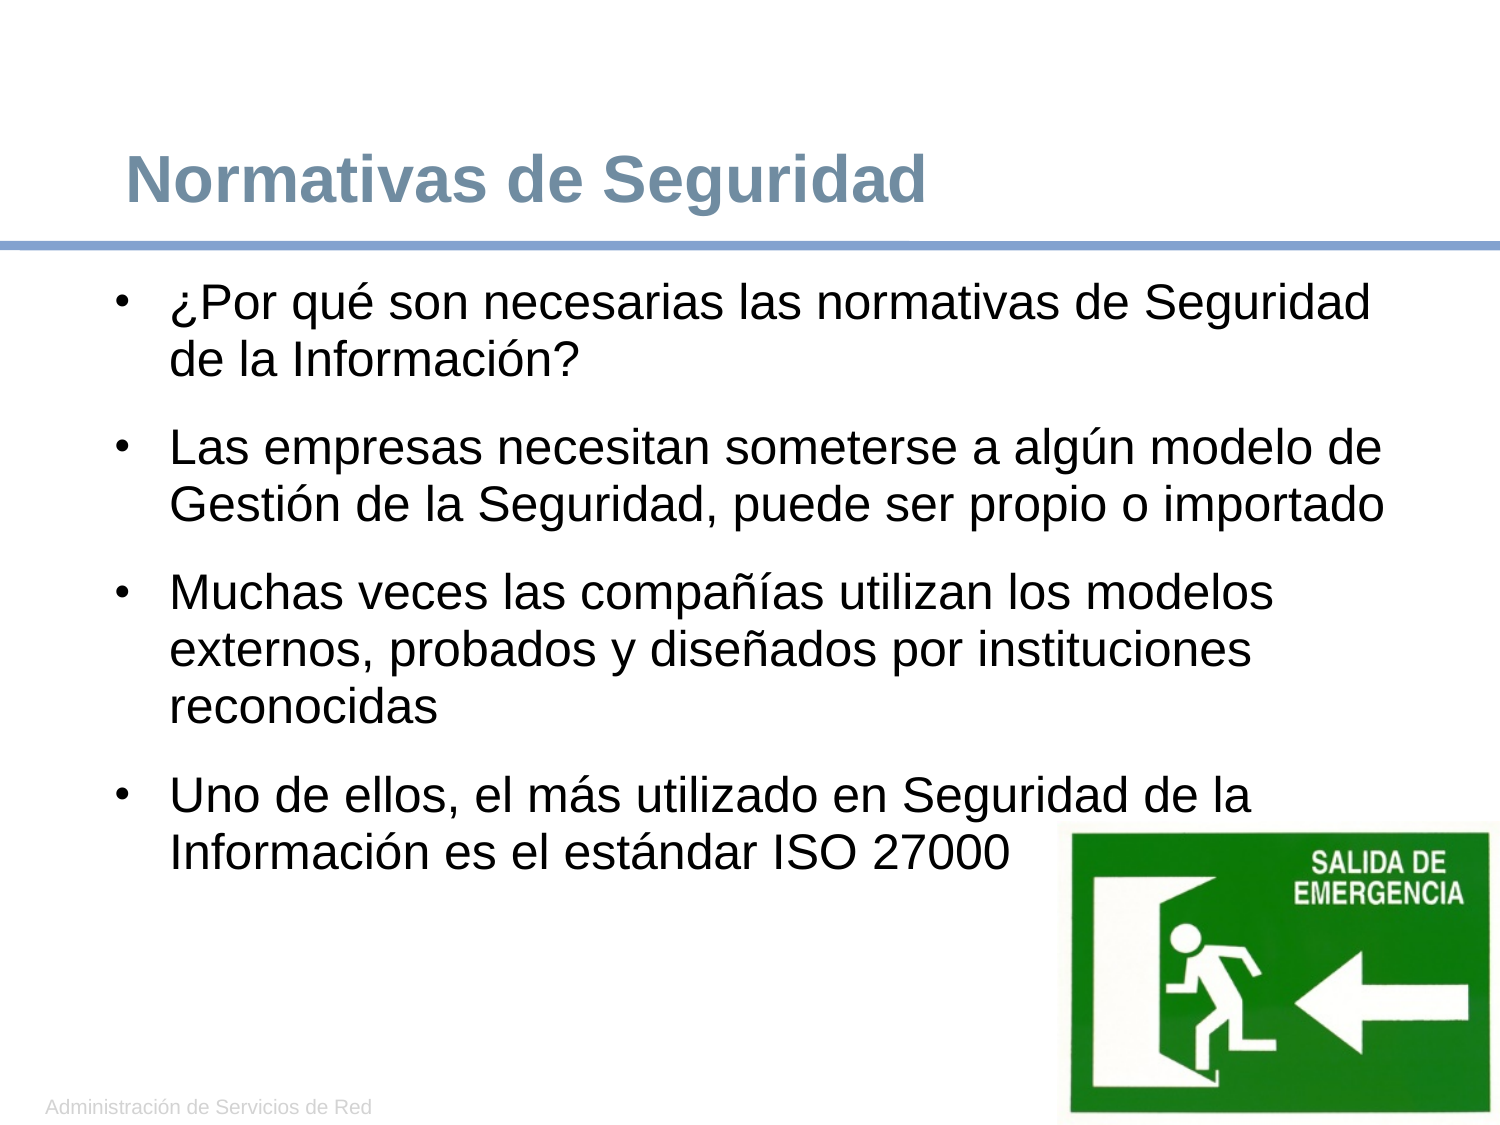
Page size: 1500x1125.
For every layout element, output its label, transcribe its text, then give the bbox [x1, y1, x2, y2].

list ¿Por qué son necesarias las normativas de Seguridad de la Información? Las empresas necesitan someterse a algún modelo de Gestión de la Seguridad, puede ser propio o importado Muchas veces las compañías utilizan los modelos externos, probados y diseñados por instituciones reconocidas Uno de ellos, el más utilizado en Seguridad de la Información es el estándar ISO 27000 [100, 266, 1432, 863]
title Normativas de Seguridad [111, 66, 1446, 224]
picture [1056, 821, 1500, 1125]
